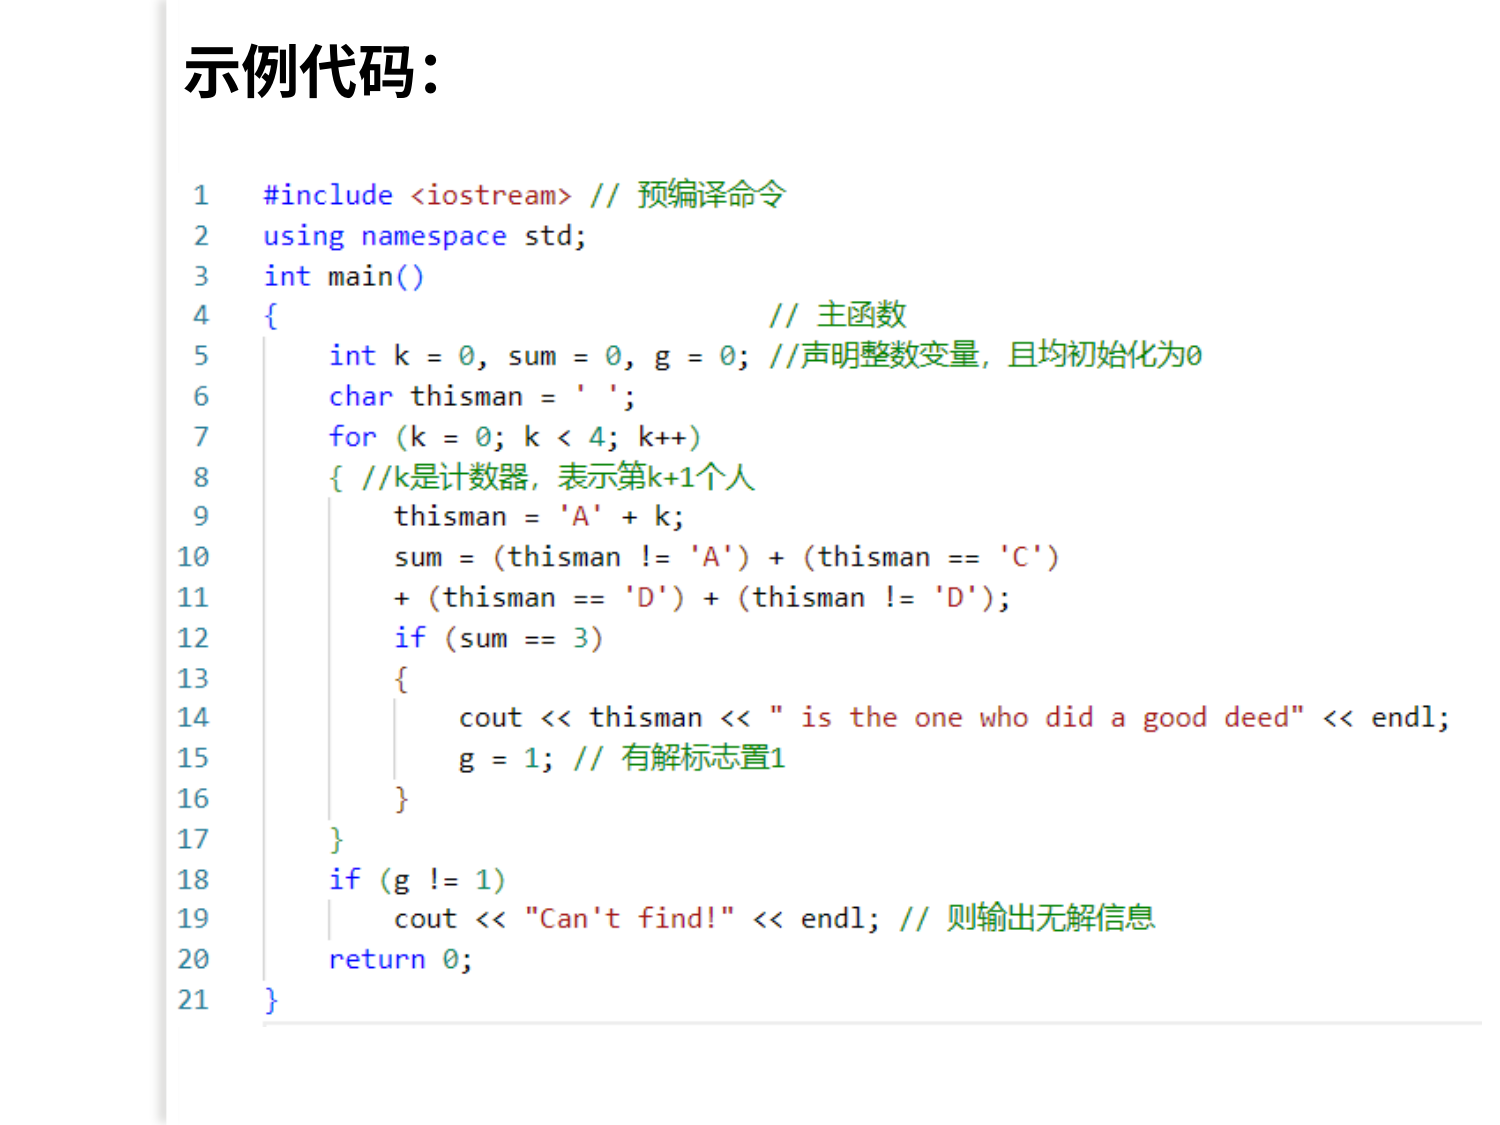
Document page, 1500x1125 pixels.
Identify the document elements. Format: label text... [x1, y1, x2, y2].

title 示例代码： [168, 35, 503, 120]
picture [168, 173, 1482, 1027]
